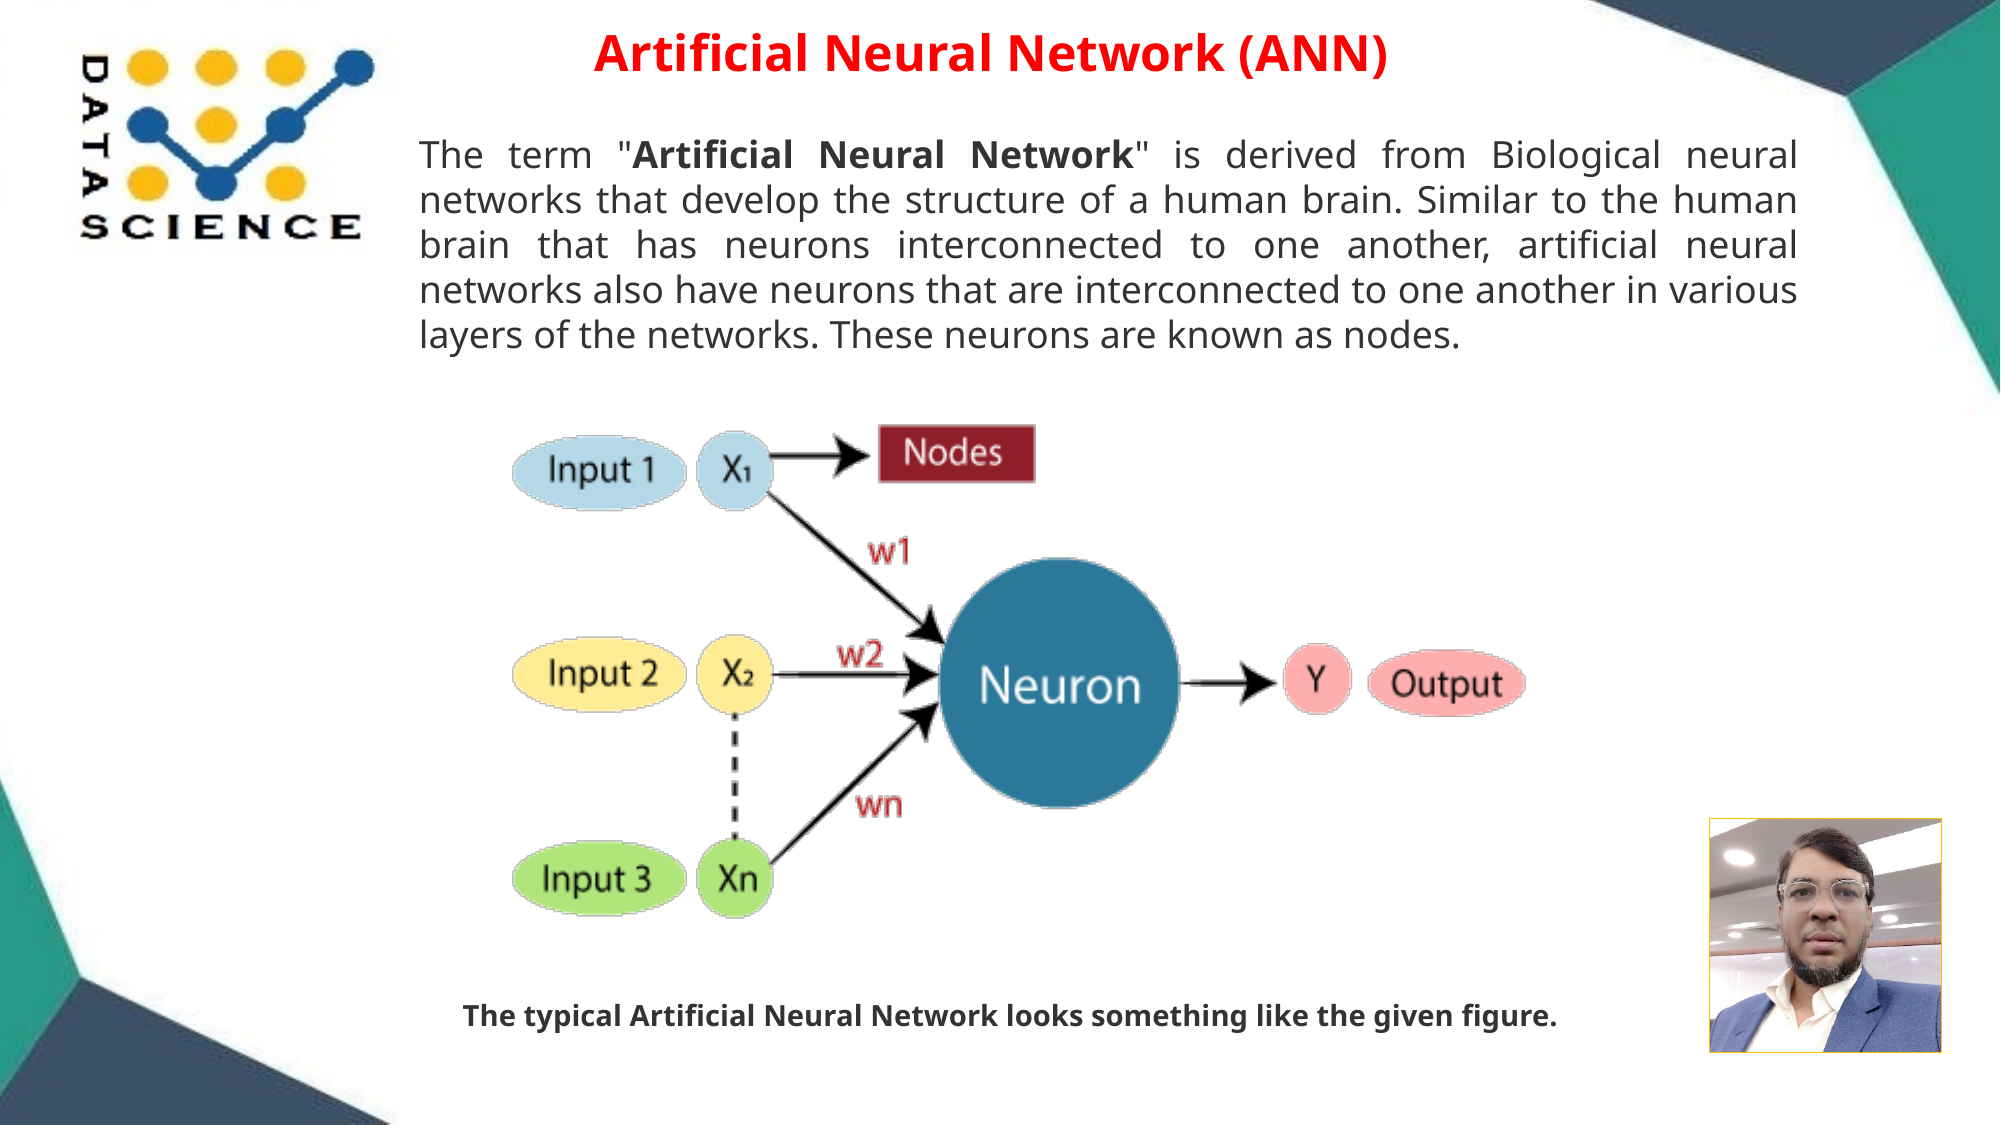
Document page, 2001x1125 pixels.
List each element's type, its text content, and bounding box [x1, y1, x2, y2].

text_box The typical Artificial Neural Network looks something like the given figure. [447, 990, 1591, 1040]
text_box Artificial Neural Network (ANN) [503, 5, 1481, 89]
picture [0, 0, 2001, 1125]
text_box The term "Artificial Neural Network" is derived from Biological neural networks that develop the structure of a human brain. Similar to the human brain that has neurons interconnected to one another, artificial neural networks also have neurons that are interconnected to one another in various layers of the networks. These neurons are known as nodes. [404, 123, 1815, 363]
